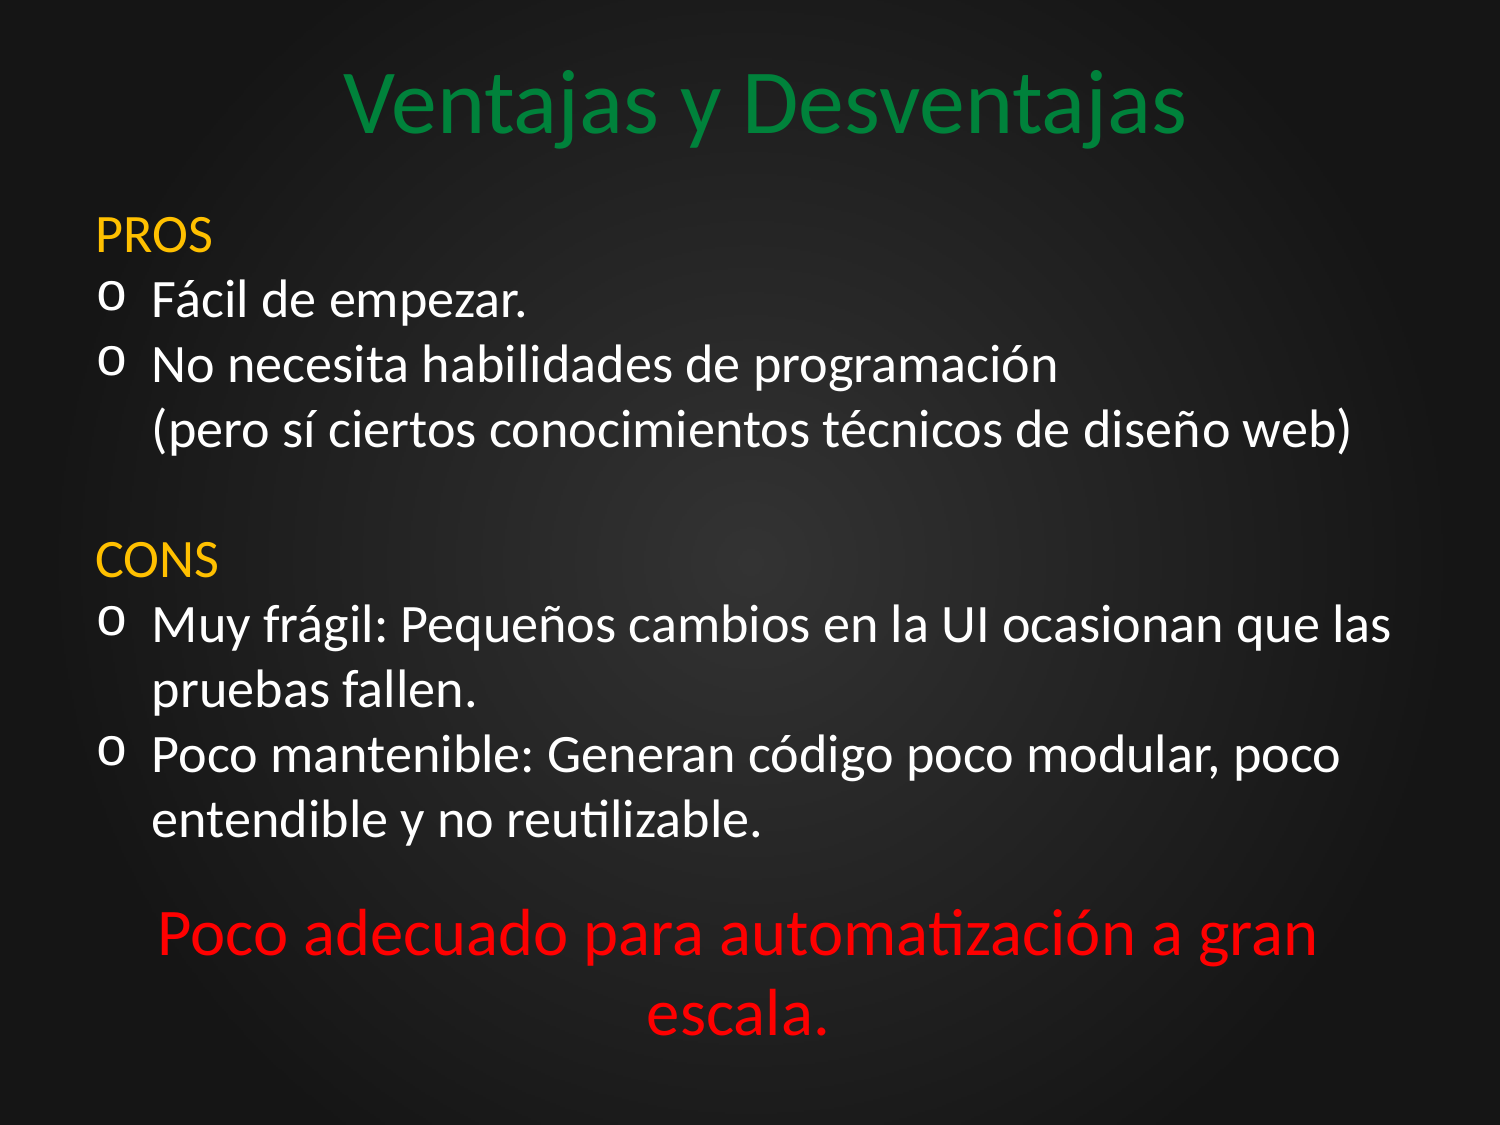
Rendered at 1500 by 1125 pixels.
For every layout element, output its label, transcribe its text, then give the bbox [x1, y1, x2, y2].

picture [0, 0, 1500, 1125]
text_box PROS Fácil de empezar. No necesita habilidades de programación (pero sí ciertos conocimientos técnicos de diseño web) CONS Muy frágil: Pequeños cambios en la UI ocasionan que las pruebas fallen. Poco mantenible: Generan código poco modular, poco entendible y no reutilizable. [80, 191, 1428, 856]
text_box Poco adecuado para automatización a gran escala. [141, 881, 1335, 1057]
title Ventajas y Desventajas [91, 36, 1442, 157]
